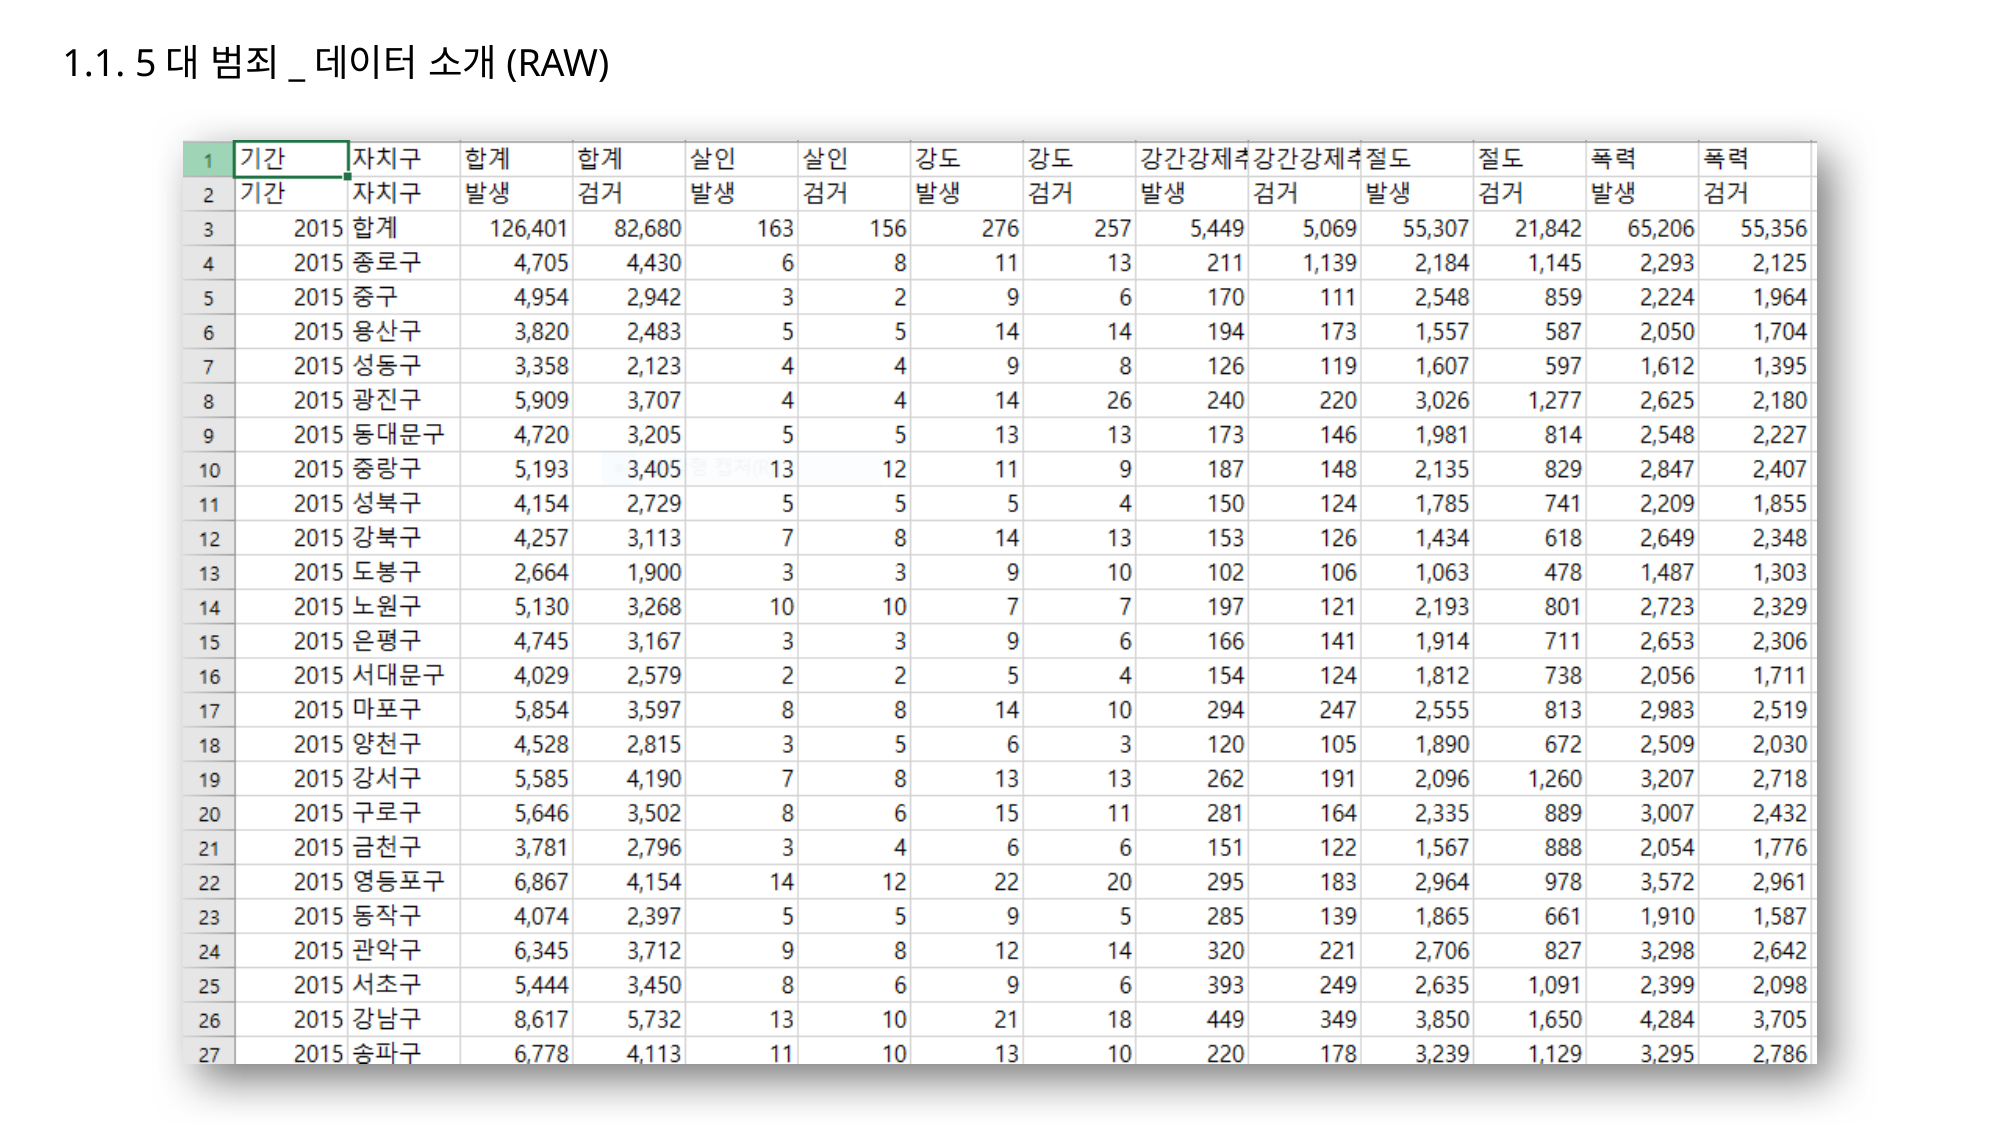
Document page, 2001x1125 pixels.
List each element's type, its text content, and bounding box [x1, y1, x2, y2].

picture [183, 140, 1817, 1065]
text_box 1.1. 5대 범죄_데이터 소개(RAW) [47, 31, 625, 92]
